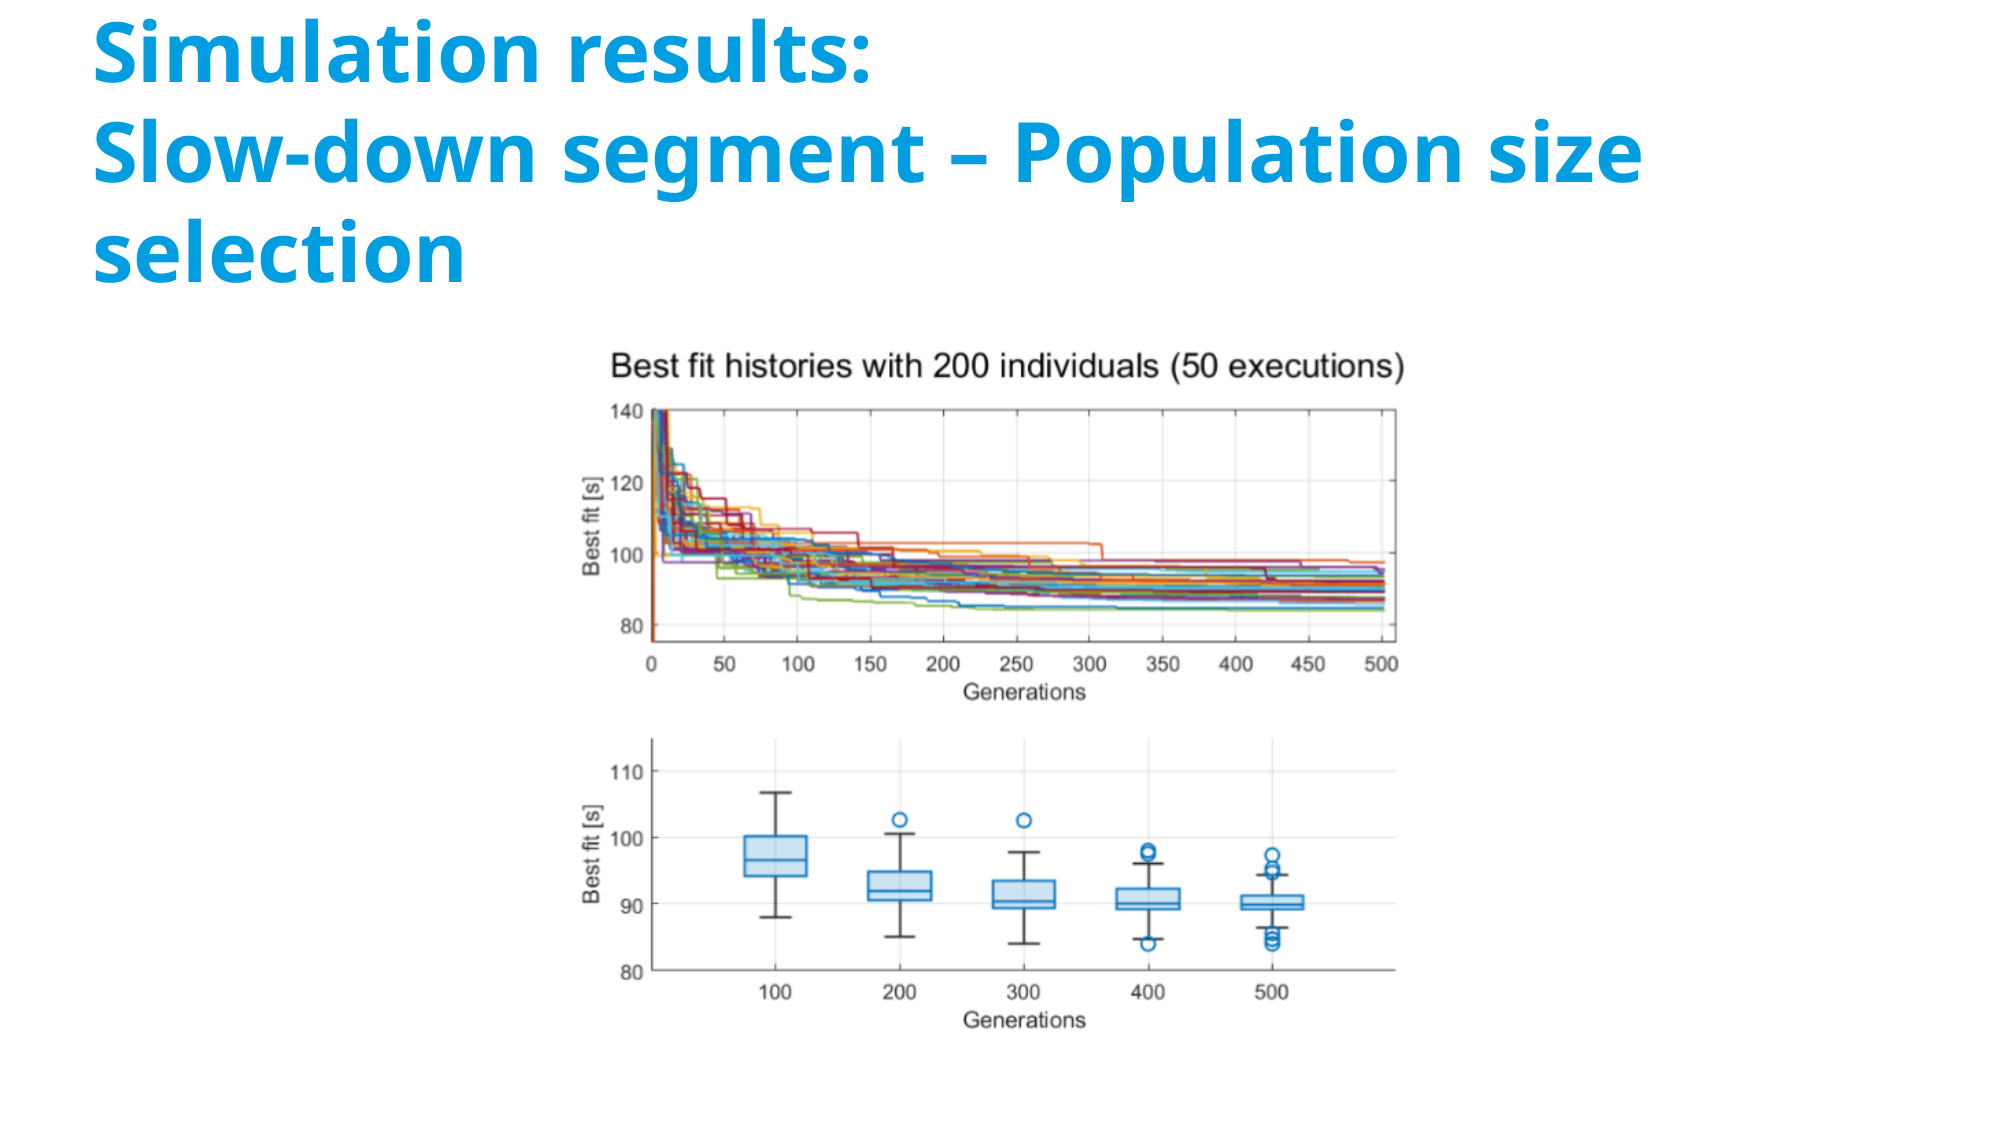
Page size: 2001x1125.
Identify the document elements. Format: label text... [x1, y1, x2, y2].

picture [565, 331, 1435, 1040]
text_box Simulation results: Slow-down segment – Population size selection [77, 79, 1963, 220]
